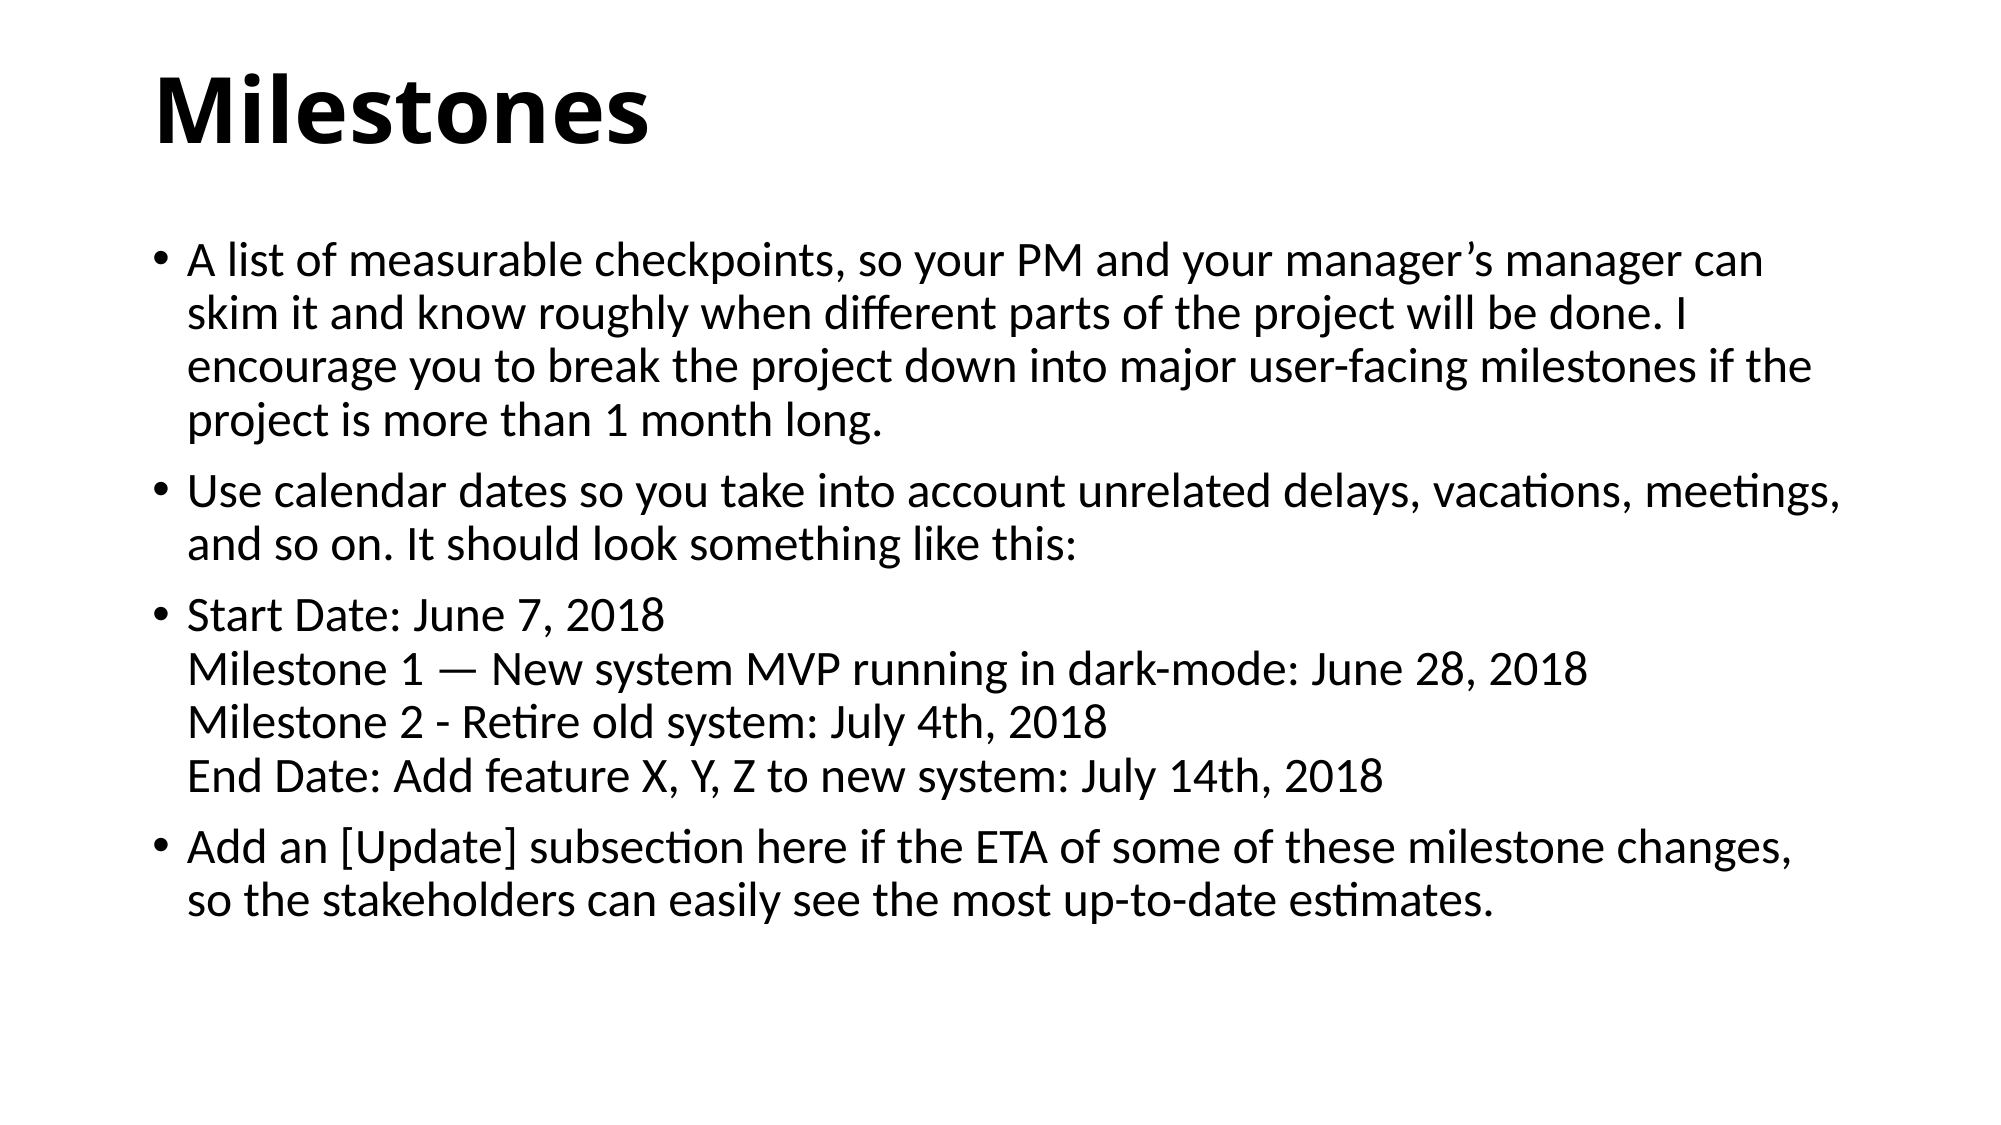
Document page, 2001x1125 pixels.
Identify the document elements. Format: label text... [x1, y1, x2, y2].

list A list of measurable checkpoints, so your PM and your manager’s manager can skim it and know roughly when different parts of the project will be done. I encourage you to break the project down into major user-facing milestones if the project is more than 1 month long. Use calendar dates so you take into account unrelated delays, vacations, meetings, and so on. It should look something like this: Start Date: June 7, 2018 Milestone 1 — New system MVP running in dark-mode: June 28, 2018 Milestone 2 - Retire old system: July 4th, 2018 End Date: Add feature X, Y, Z to new system: July 14th, 2018 Add an [Update] subsection here if the ETA of some of these milestone changes, so the stakeholders can easily see the most up-to-date estimates. [137, 226, 1863, 940]
title Milestones [137, 59, 1863, 226]
